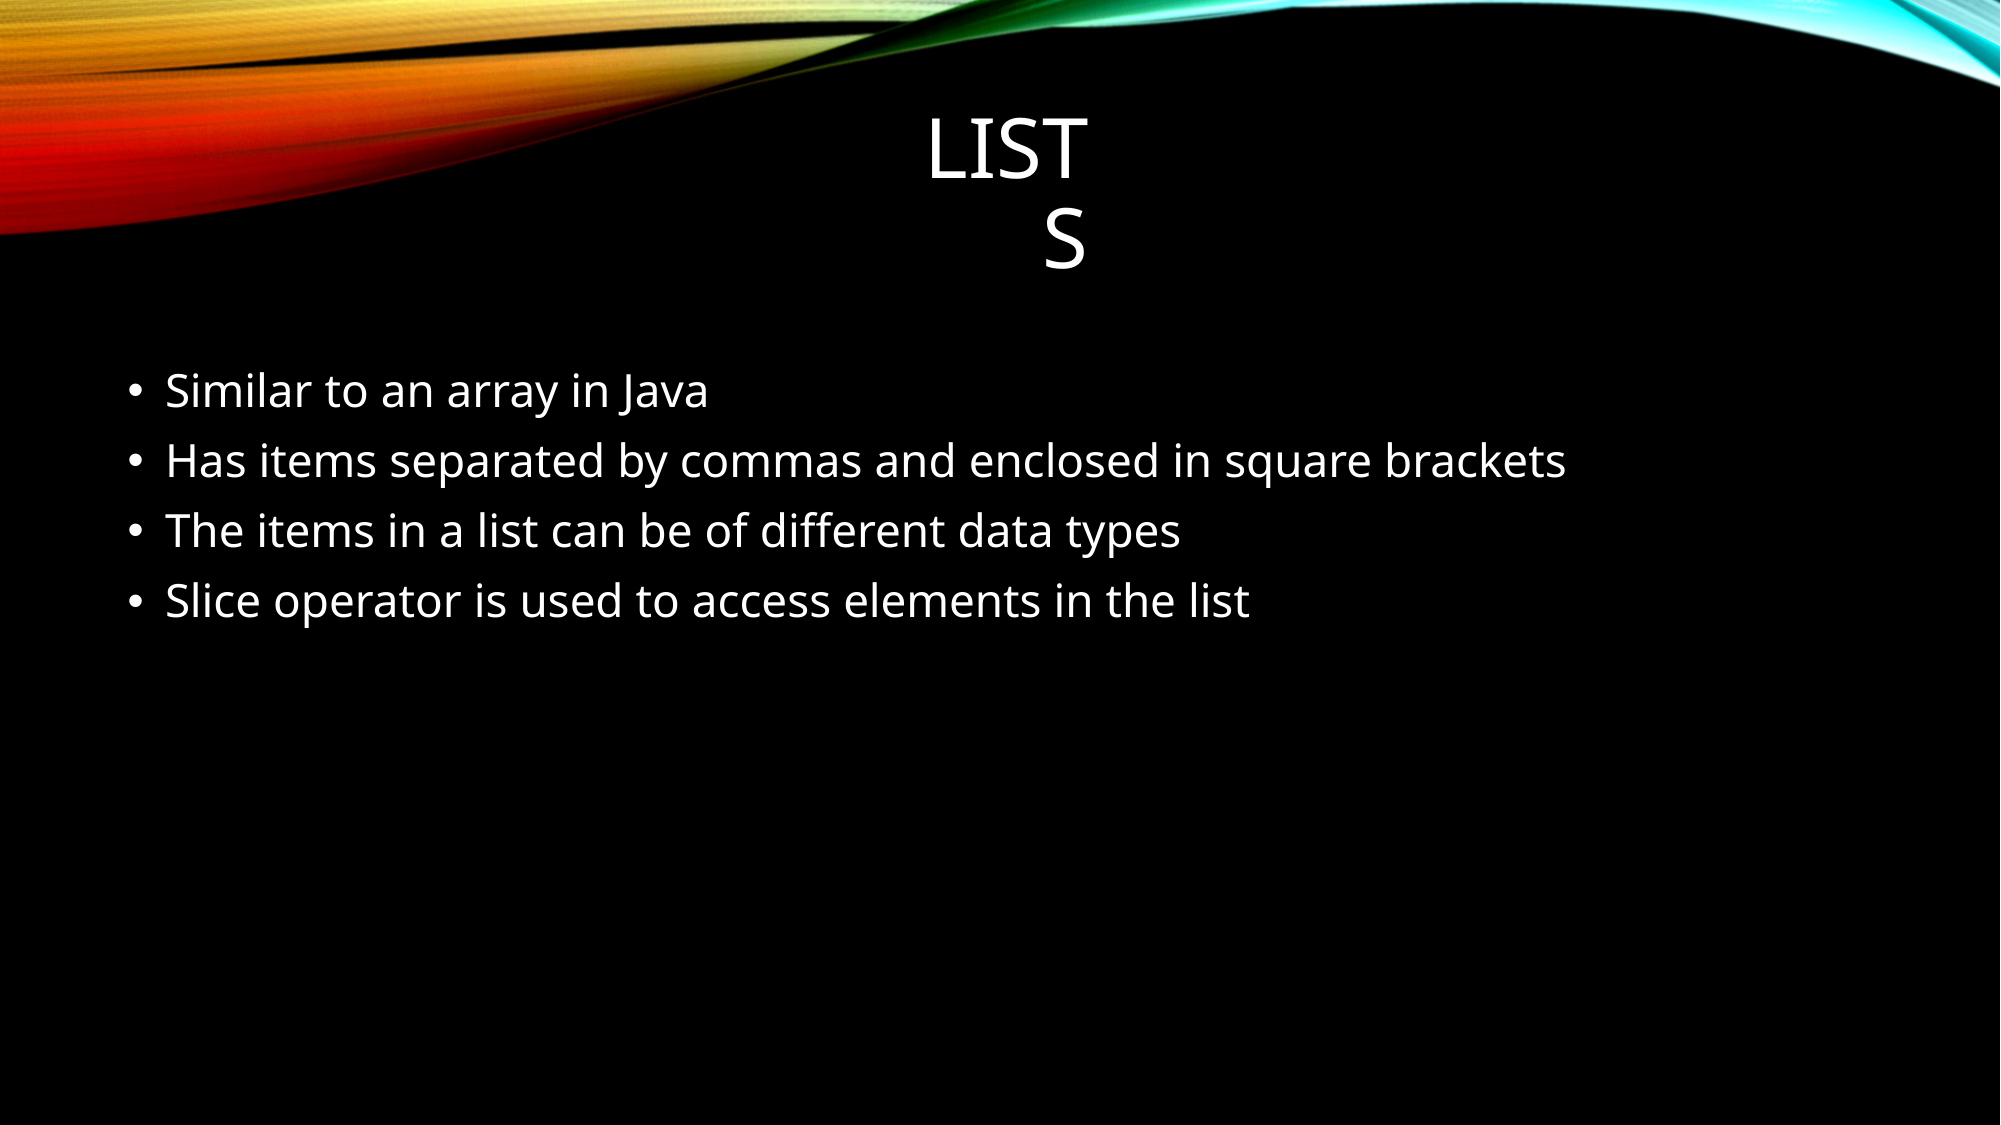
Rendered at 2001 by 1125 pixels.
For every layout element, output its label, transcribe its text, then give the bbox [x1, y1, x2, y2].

picture [0, 0, 2000, 237]
list Similar to an array in Java Has items separated by commas and enclosed in square brackets The items in a list can be of different data types Slice operator is used to access elements in the list [112, 360, 1888, 1021]
title LISTS [896, 90, 1104, 303]
